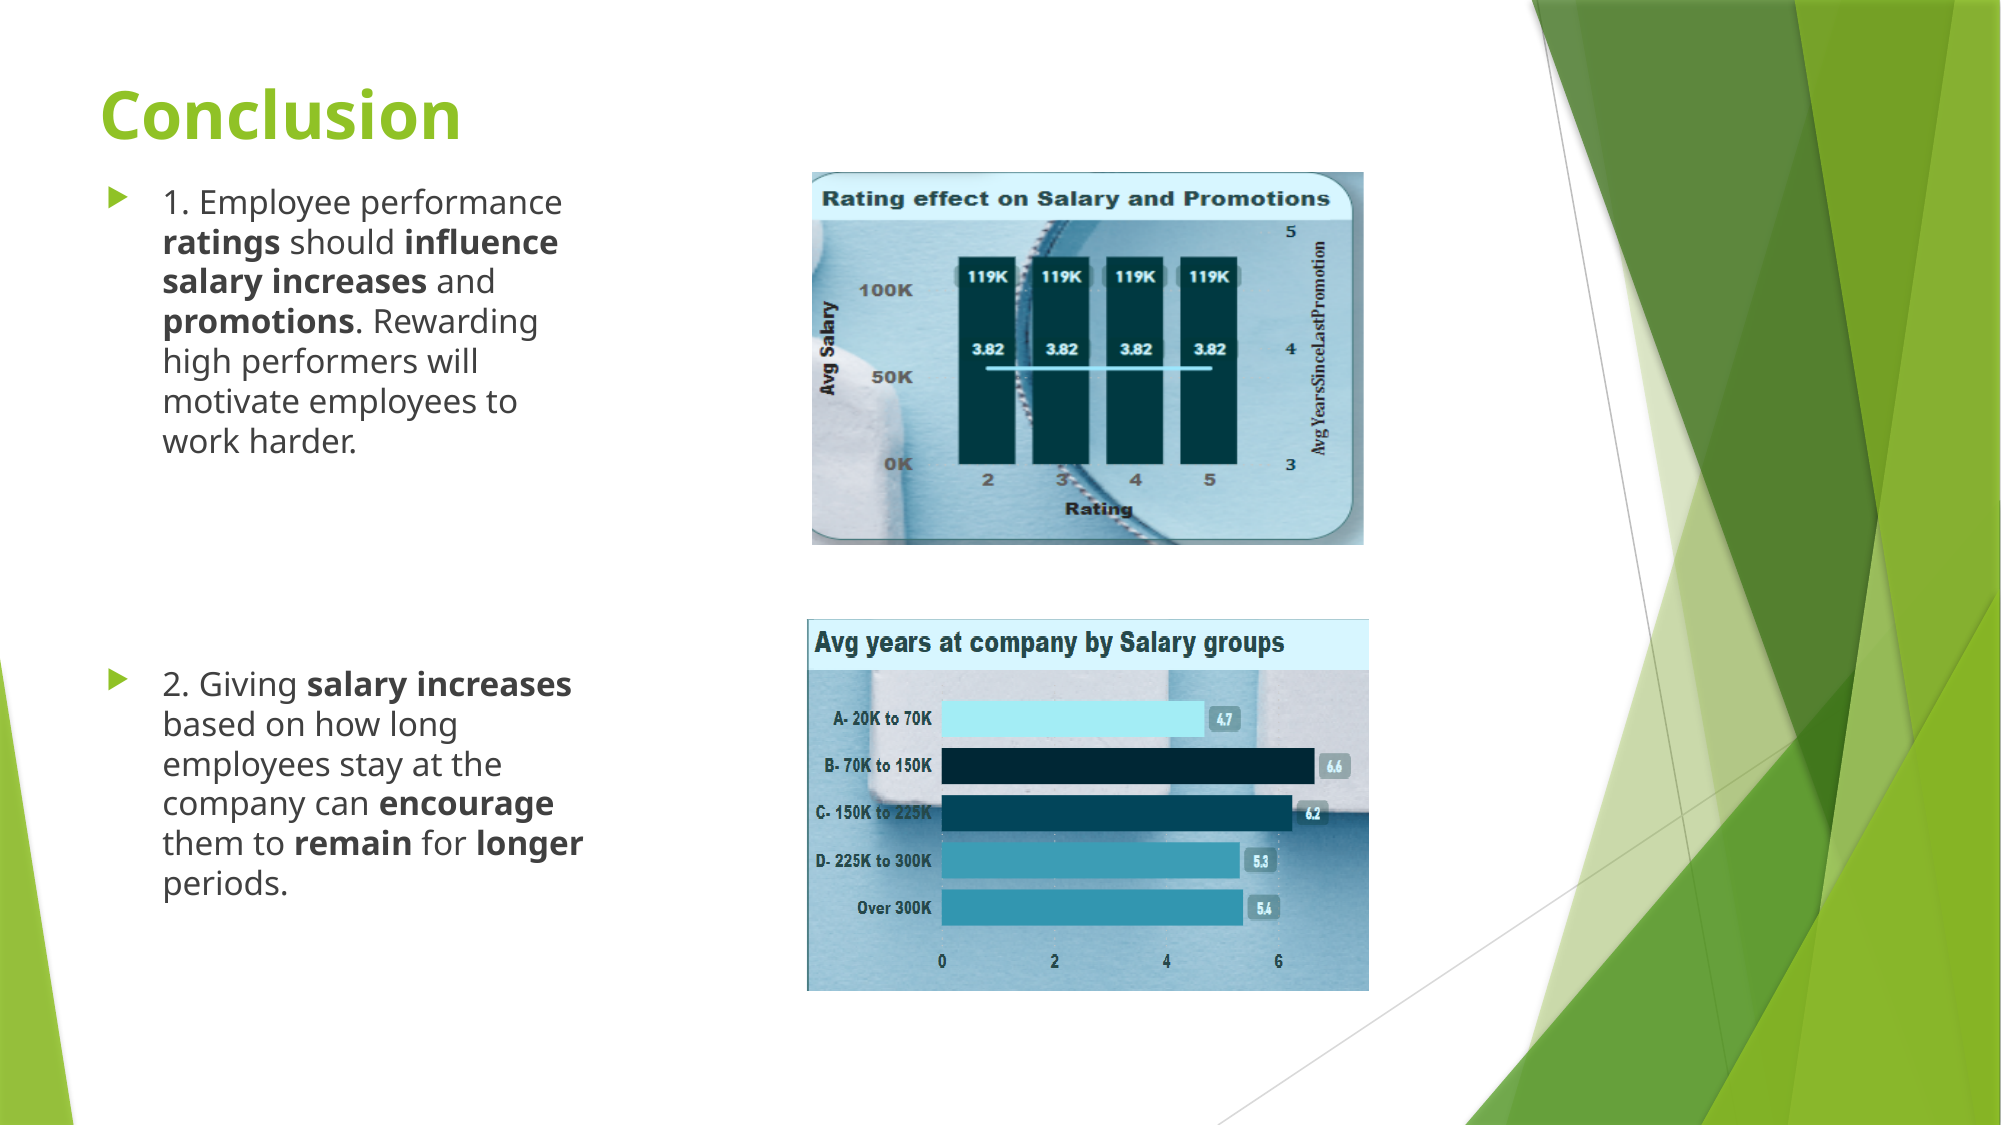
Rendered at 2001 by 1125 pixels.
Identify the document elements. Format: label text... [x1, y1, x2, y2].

title Conclusion [0, 0, 563, 173]
list 1. Employee performance ratings should influence salary increases and promotions. Rewarding high performers will motivate employees to work harder. 2. Giving salary increases based on how long employees stay at the company can encourage them to remain for longer periods. [90, 146, 605, 1059]
picture [811, 171, 1365, 545]
picture [806, 618, 1370, 992]
